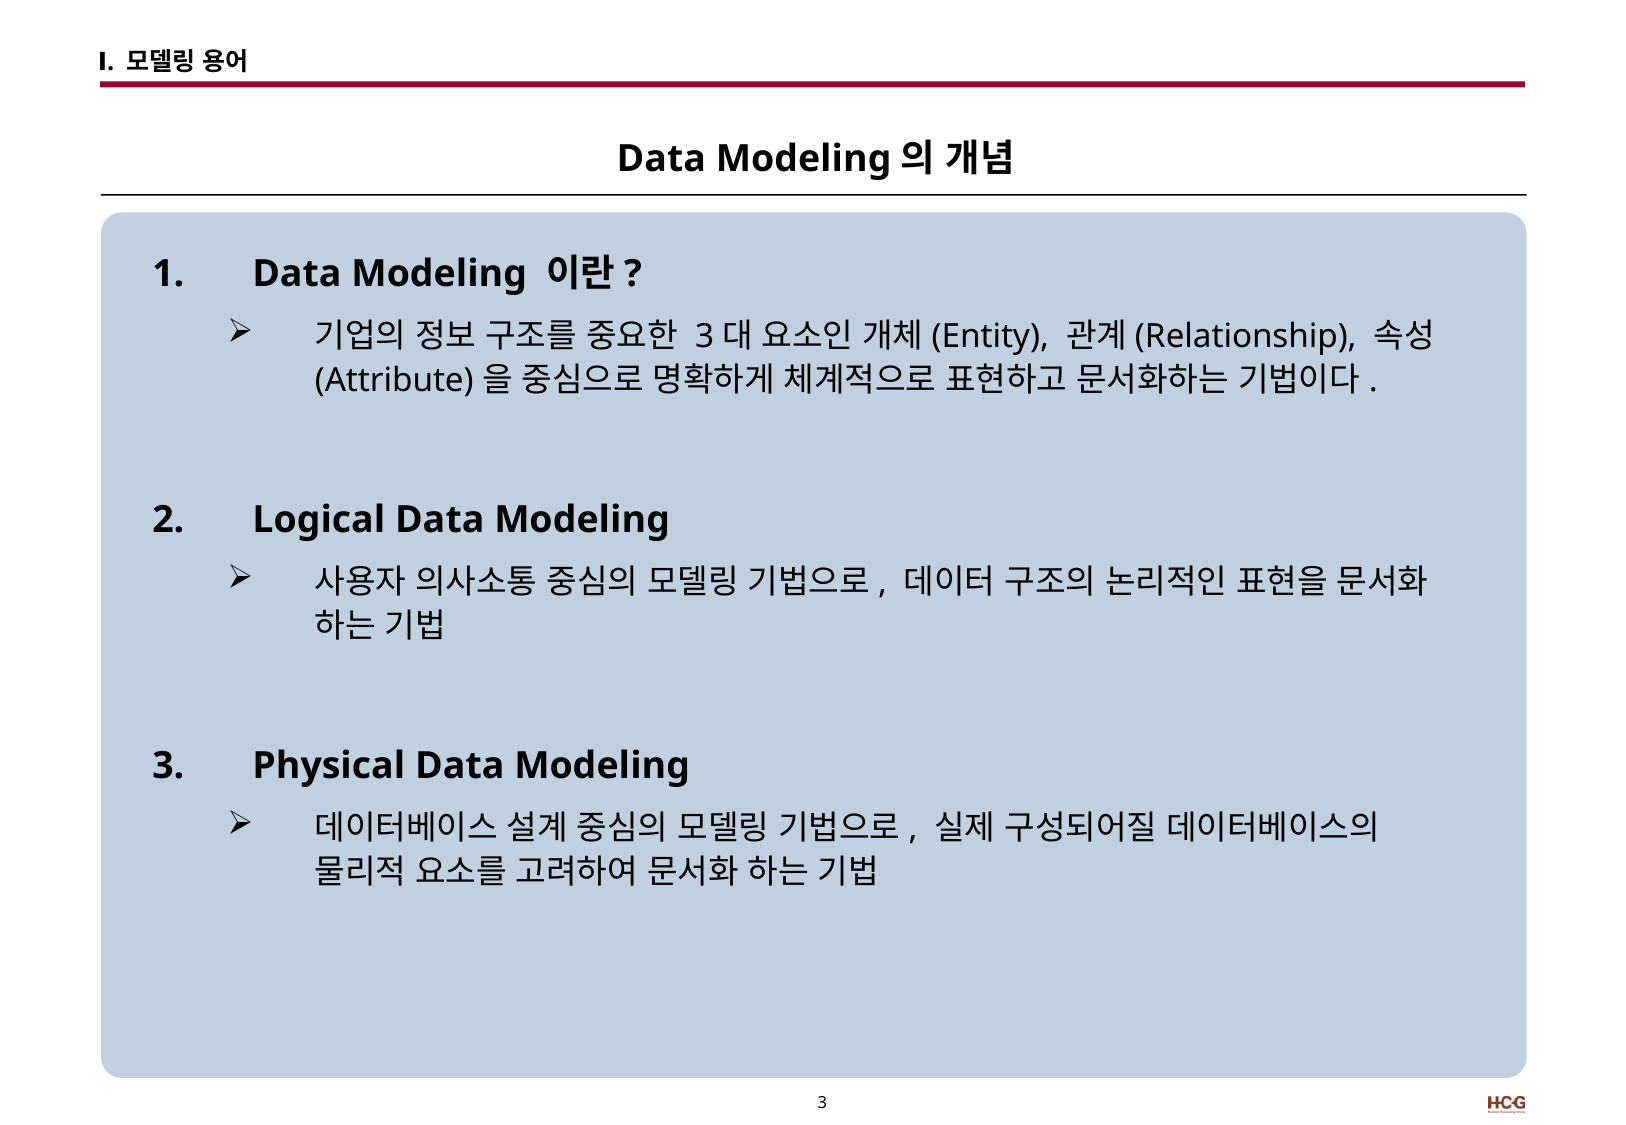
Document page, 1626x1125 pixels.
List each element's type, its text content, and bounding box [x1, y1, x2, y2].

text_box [100, 125, 1527, 196]
list Data Modeling 이란? 기업의 정보 구조를 중요한 3대 요소인 개체(Entity), 관계(Relationship), 속성(Attribute)을 중심으로 명확하게 체계적으로 표현하고 문서화하는 기법이다. Logical Data Modeling 사용자 의사소통 중심의 모델링 기법으로, 데이터 구조의 논리적인 표현을 문서화 하는 기법 Physical Data Modeling 데이터베이스 설계 중심의 모델링 기법으로, 실제 구성되어질 데이터베이스의 물리적 요소를 고려하여 문서화 하는 기법 [137, 236, 1452, 1015]
picture [1488, 1096, 1525, 1113]
title Ⅰ. 모델링 용어 [82, 36, 1543, 84]
text_box [100, 212, 1527, 1079]
